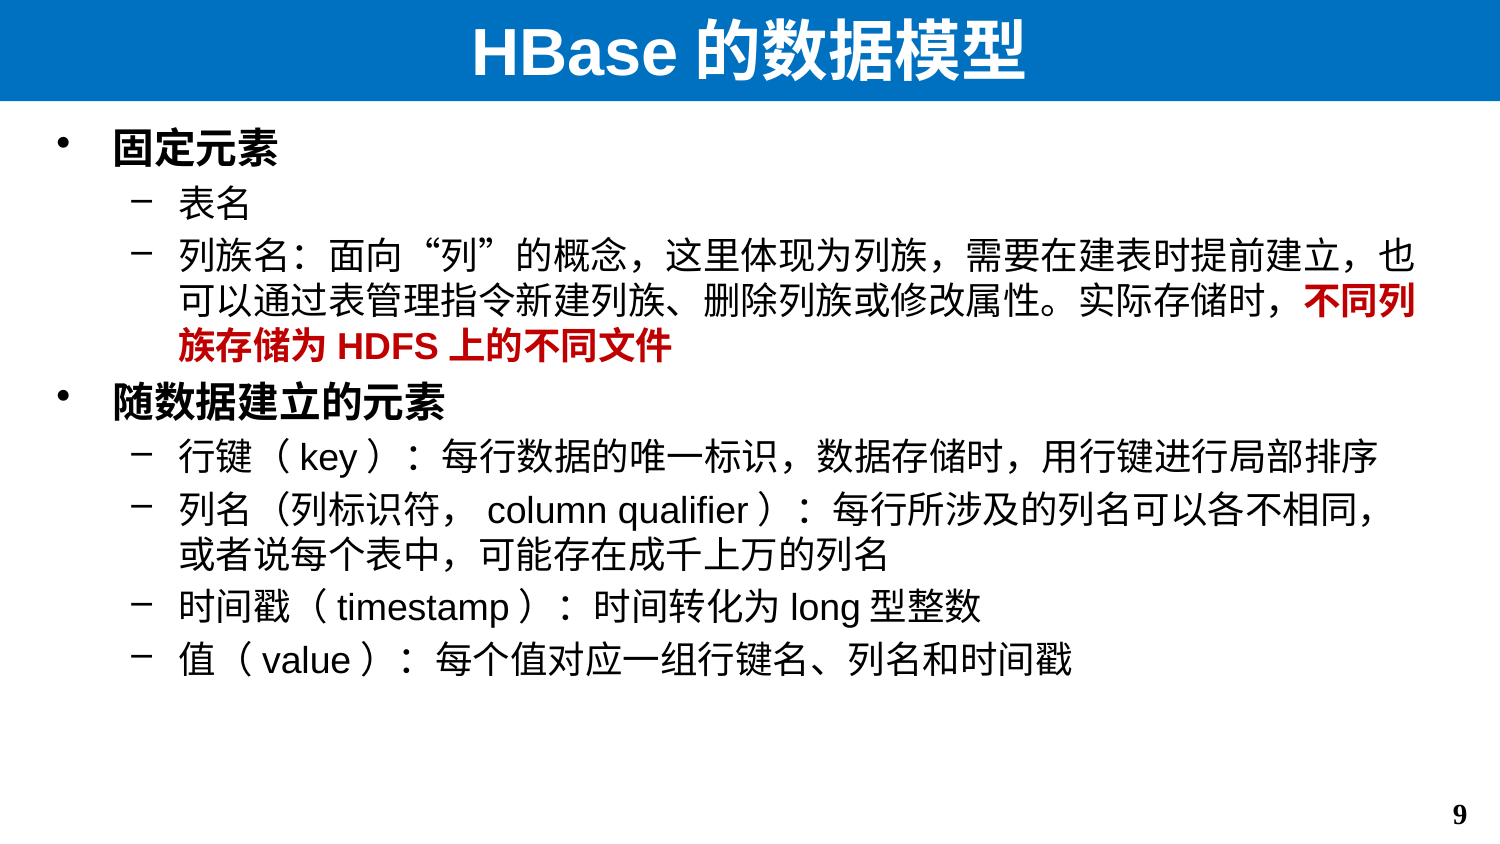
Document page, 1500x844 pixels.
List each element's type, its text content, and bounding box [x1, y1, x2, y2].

list 固定元素 表名 列族名：面向“列”的概念，这里体现为列族，需要在建表时提前建立，也可以通过表管理指令新建列族、删除列族或修改属性。实际存储时，不同列族存储为HDFS上的不同文件 随数据建立的元素 行键（key）：每行数据的唯一标识，数据存储时，用行键进行局部排序 列名（列标识符，column qualifier）：每行所涉及的列名可以各不相同，或者说每个表中，可能存在成千上万的列名 时间戳（timestamp）：时间转化为long型整数 值（value）：每个值对应一组行键名、列名和时间戳 [41, 114, 1447, 739]
title HBase的数据模型 [0, 0, 1500, 102]
